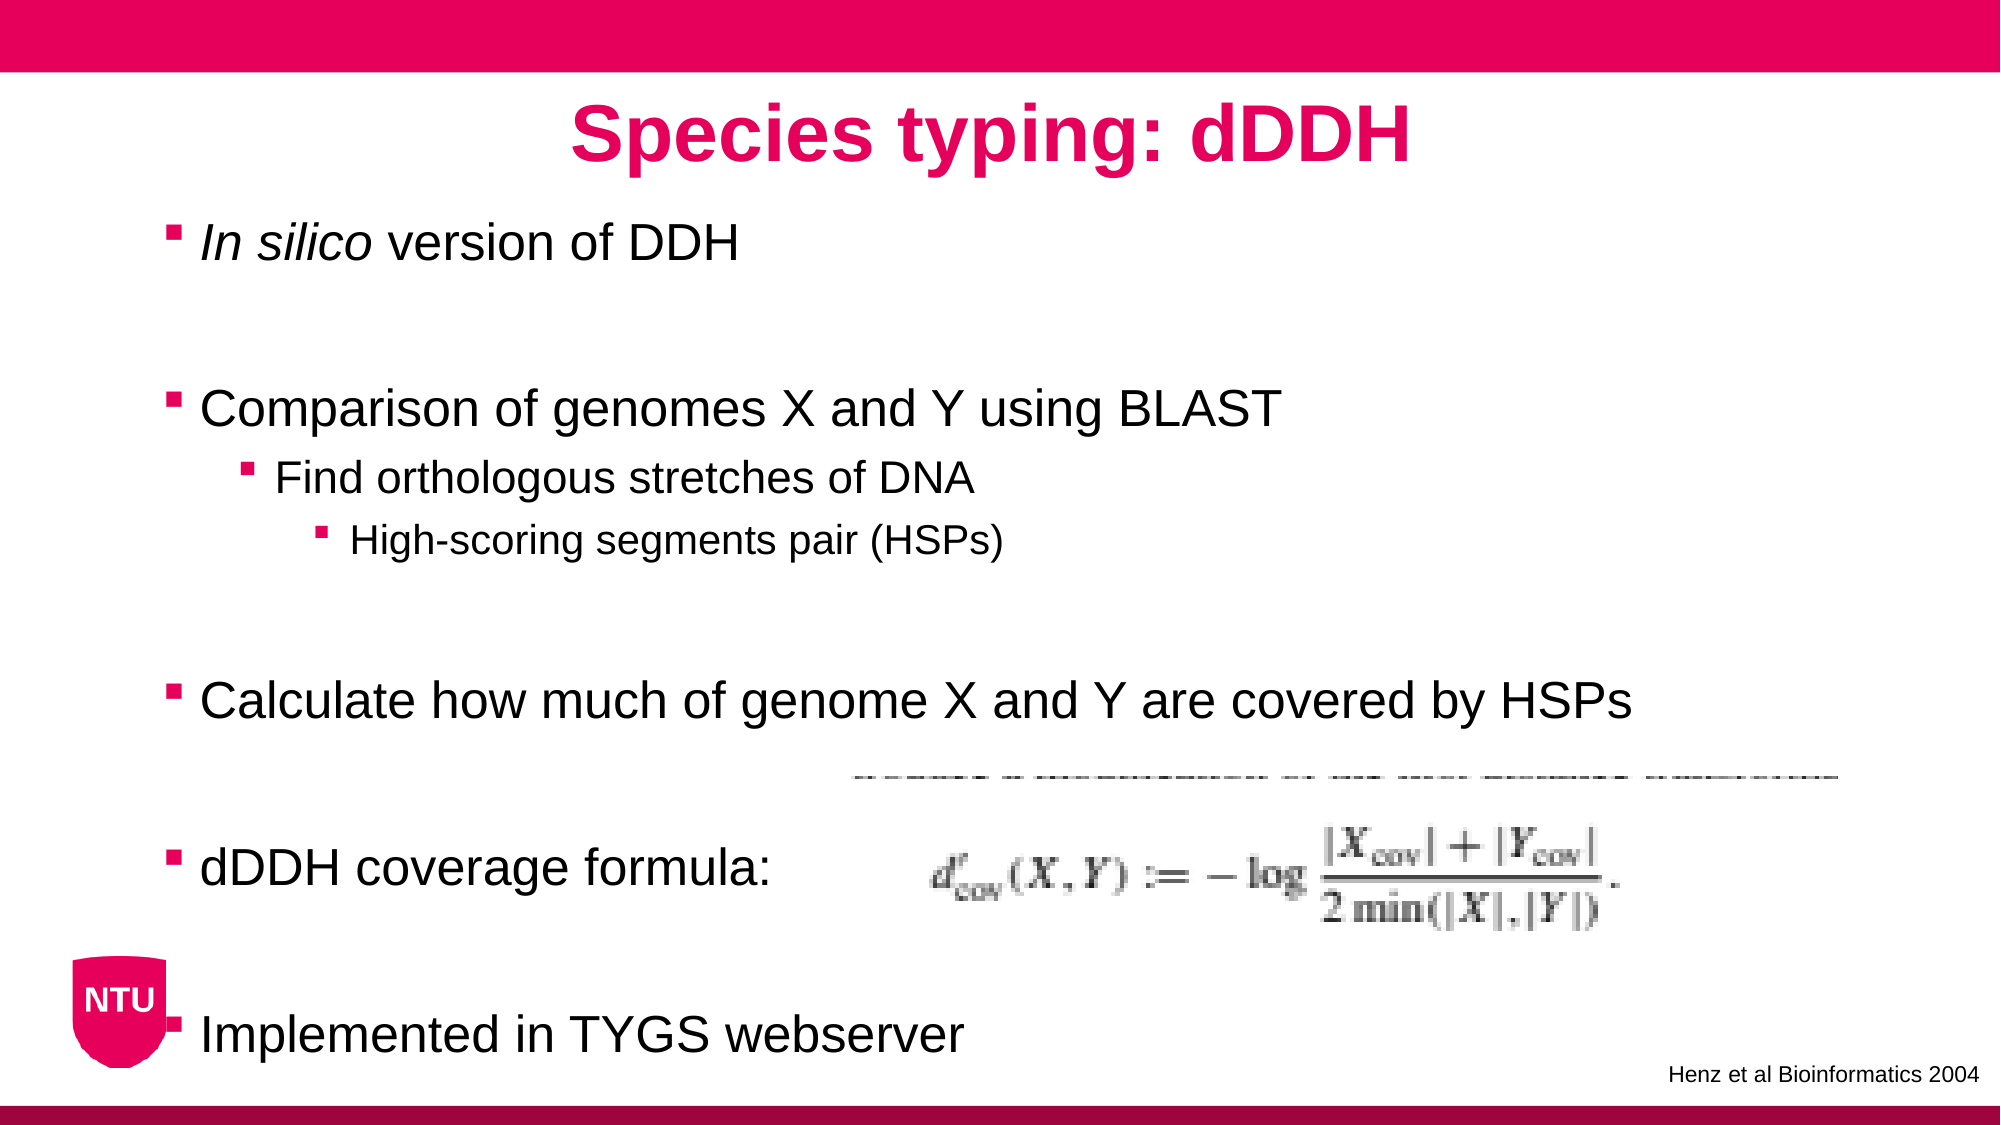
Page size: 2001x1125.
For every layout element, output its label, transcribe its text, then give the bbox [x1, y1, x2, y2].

text_box Species typing: dDDH [72, 72, 1928, 185]
picture [850, 776, 1838, 955]
list In silico version of DDH Comparison of genomes X and Y using BLAST Find orthologous stretches of DNA High-scoring segments pair (HSPs) Calculate how much of genome X and Y are covered by HSPs dDDH coverage formula: Implemented in TYGS webserver [162, 200, 1928, 1095]
text_box Henz et al Bioinformatics 2004 [1653, 1052, 2000, 1095]
